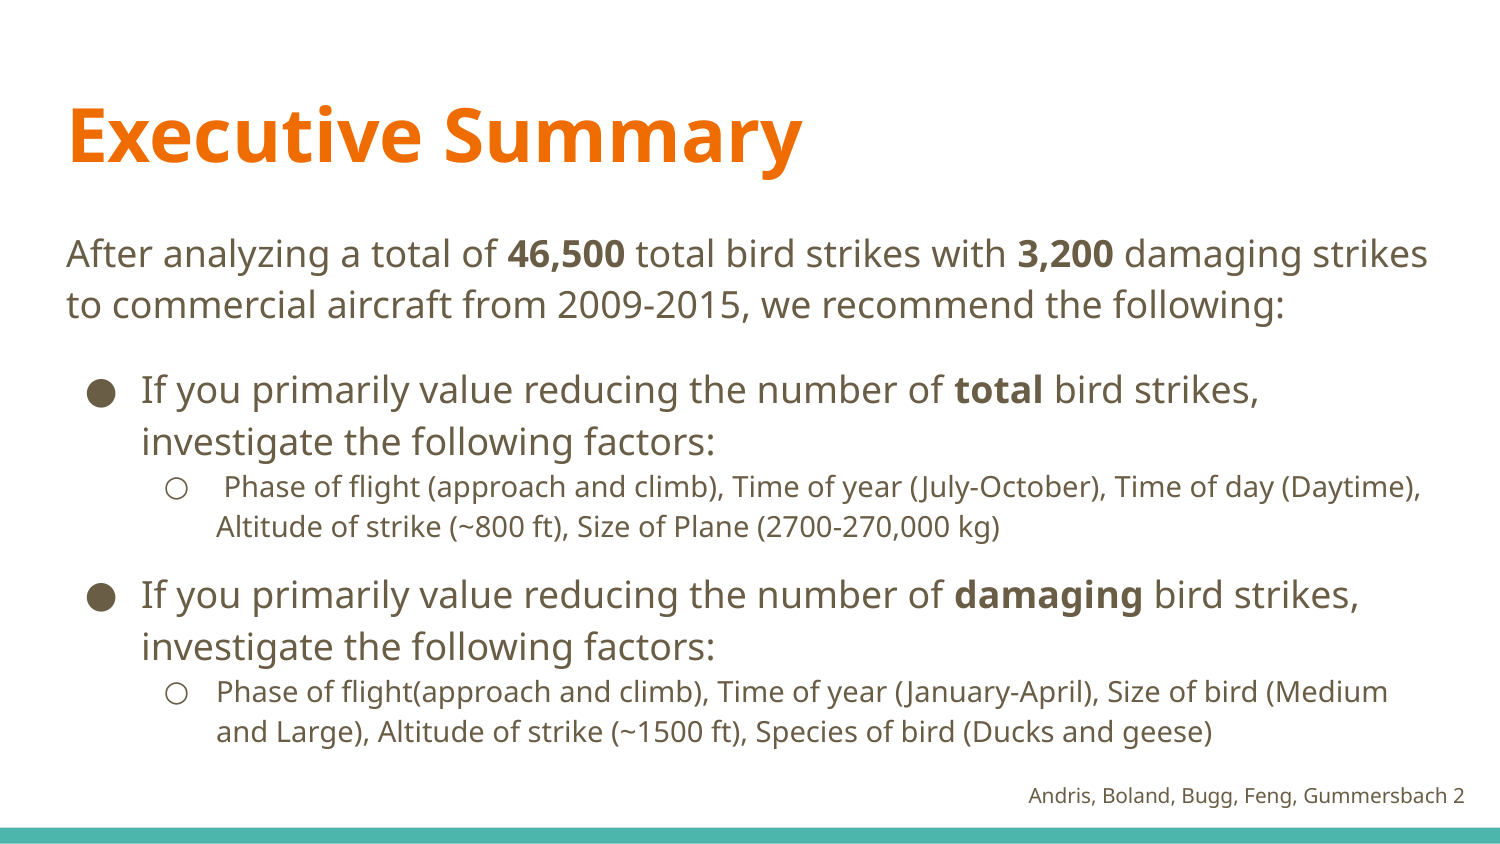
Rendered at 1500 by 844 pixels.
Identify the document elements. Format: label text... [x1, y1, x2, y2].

list After analyzing a total of 46,500 total bird strikes with 3,200 damaging strikes to commercial aircraft from 2009-2015, we recommend the following: If you primarily value reducing the number of total bird strikes, investigate the following factors: Phase of flight (approach and climb), Time of year (July-October), Time of day (Daytime), Altitude of strike (~800 ft), Size of Plane (2700-270,000 kg) If you primarily value reducing the number of damaging bird strikes, investigate the following factors: Phase of flight(approach and climb), Time of year (January-April), Size of bird (Medium and Large), Altitude of strike (~1500 ft), Species of bird (Ducks and geese) [51, 207, 1459, 750]
title Executive Summary [51, 72, 1449, 189]
slide_number Andris, Boland, Bugg, Feng, Gummersbach ‹#› [843, 764, 1480, 830]
